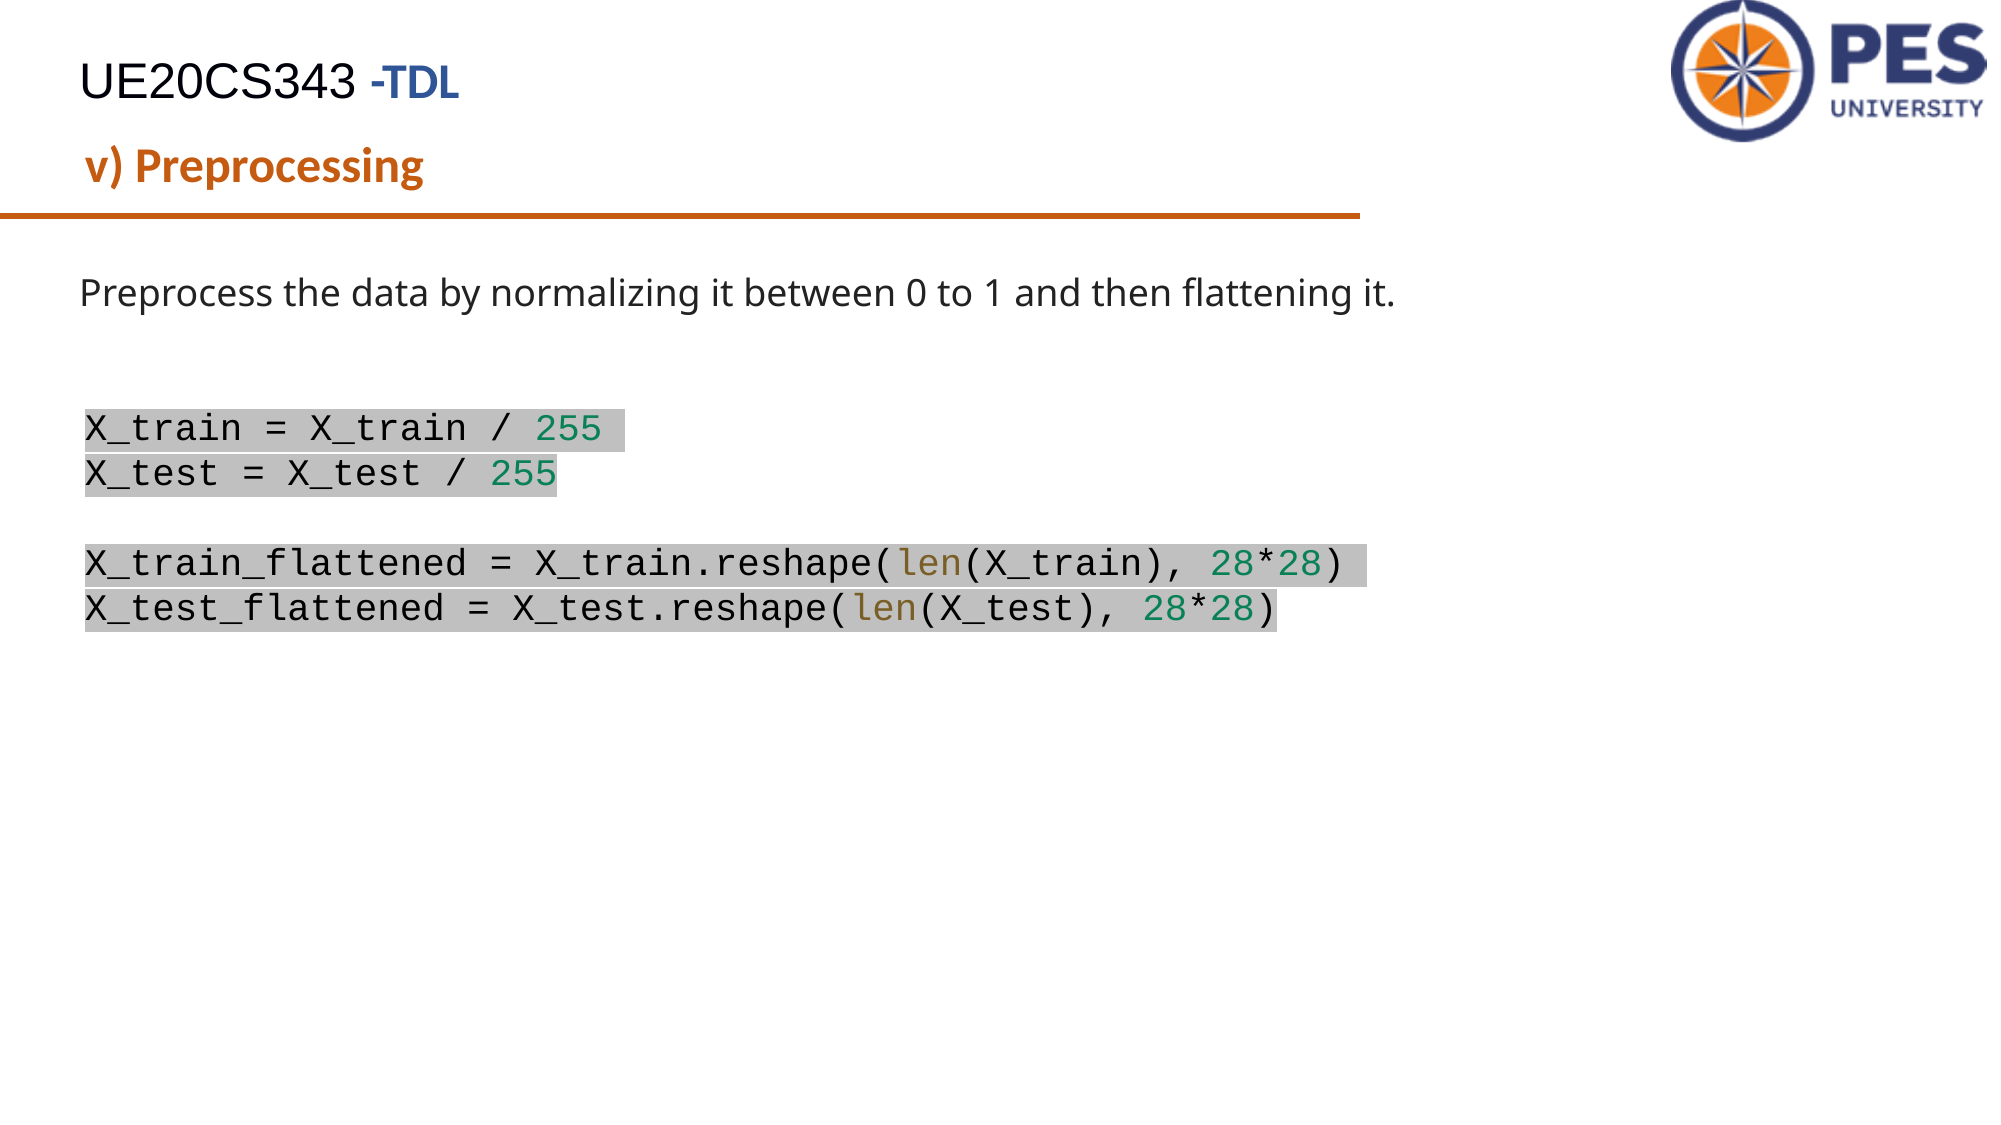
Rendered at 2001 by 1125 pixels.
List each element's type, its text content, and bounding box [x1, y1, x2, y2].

picture [1671, 0, 1987, 147]
text_box v) Preprocessing [70, 125, 1383, 201]
text_box UE20CS343 -TDL [64, 41, 1295, 117]
text_box X_train = X_train / 255 X_test = X_test / 255 X_train_flattened = X_train.reshape(len(X_train), 28*28) X_test_flattened = X_test.reshape(len(X_test), 28*28) [70, 395, 1523, 636]
text_box Preprocess the data by normalizing it between 0 to 1 and then flattening it. [64, 261, 1654, 322]
